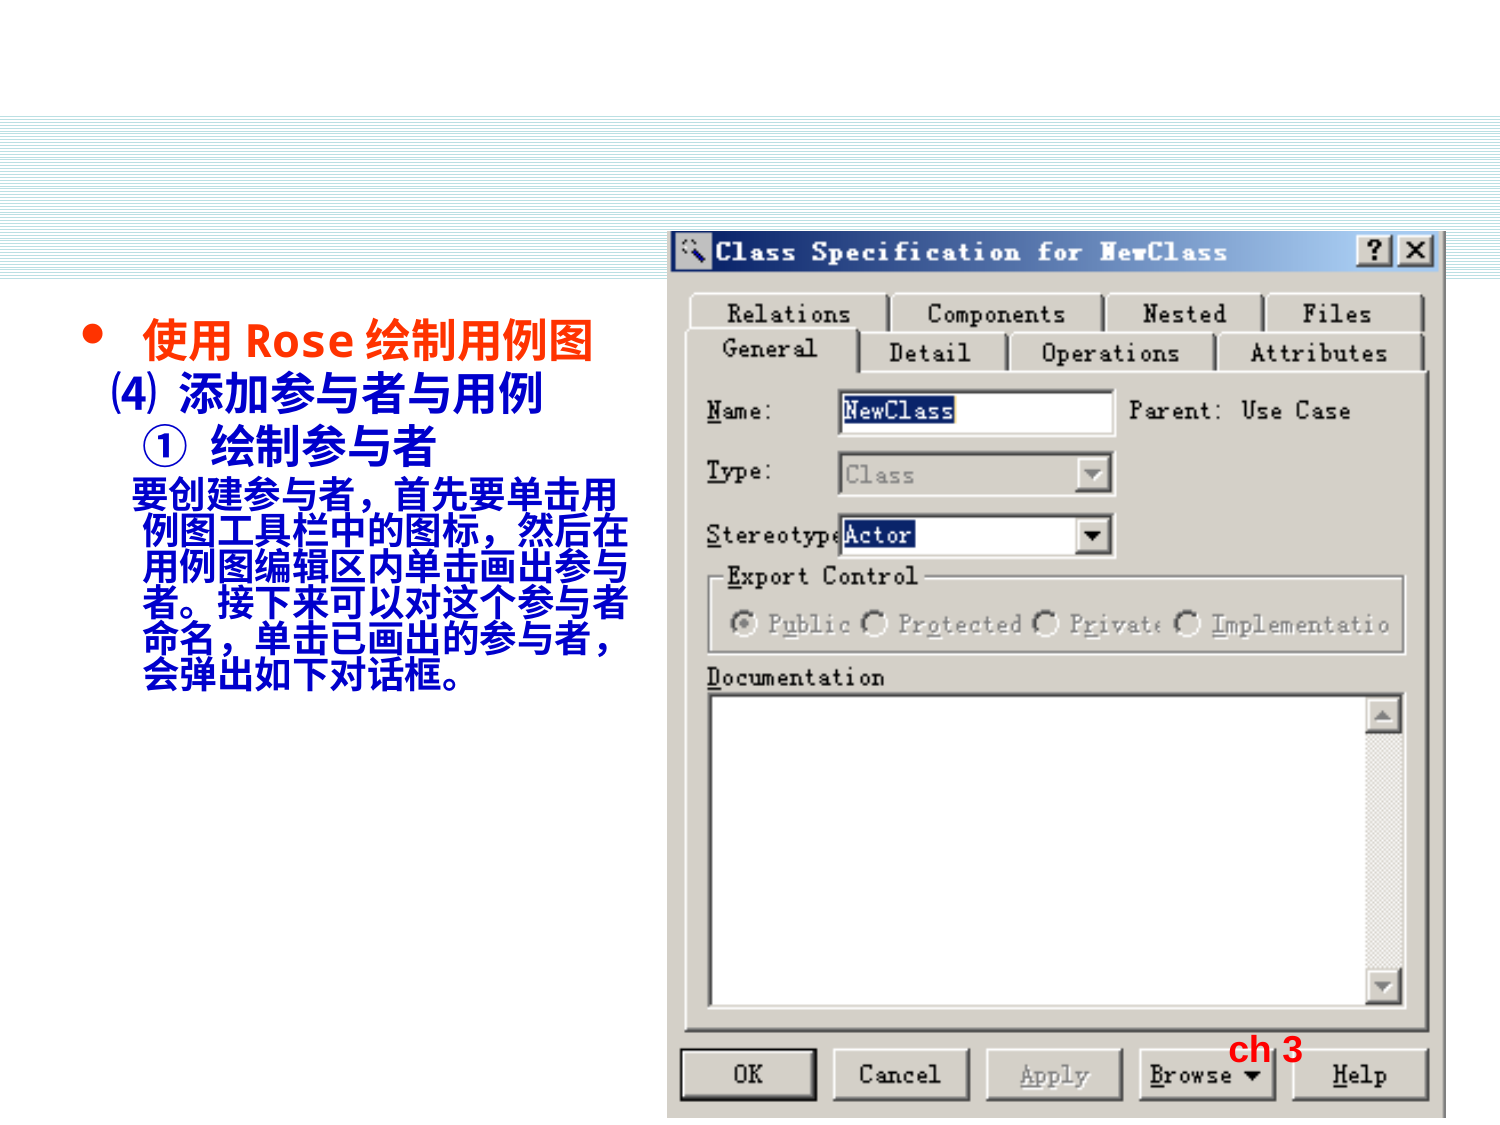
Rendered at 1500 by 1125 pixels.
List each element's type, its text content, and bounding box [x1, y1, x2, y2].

picture [666, 231, 1447, 1118]
list 使用Rose绘制用例图 ⑷ 添加参与者与用例 ① 绘制参与者 要创建参与者，首先要单击用例图工具栏中的图标，然后在用例图编辑区内单击画出参与者。接下来可以对这个参与者命名，单击已画出的参与者，会弹出如下对话框。 [64, 314, 651, 963]
